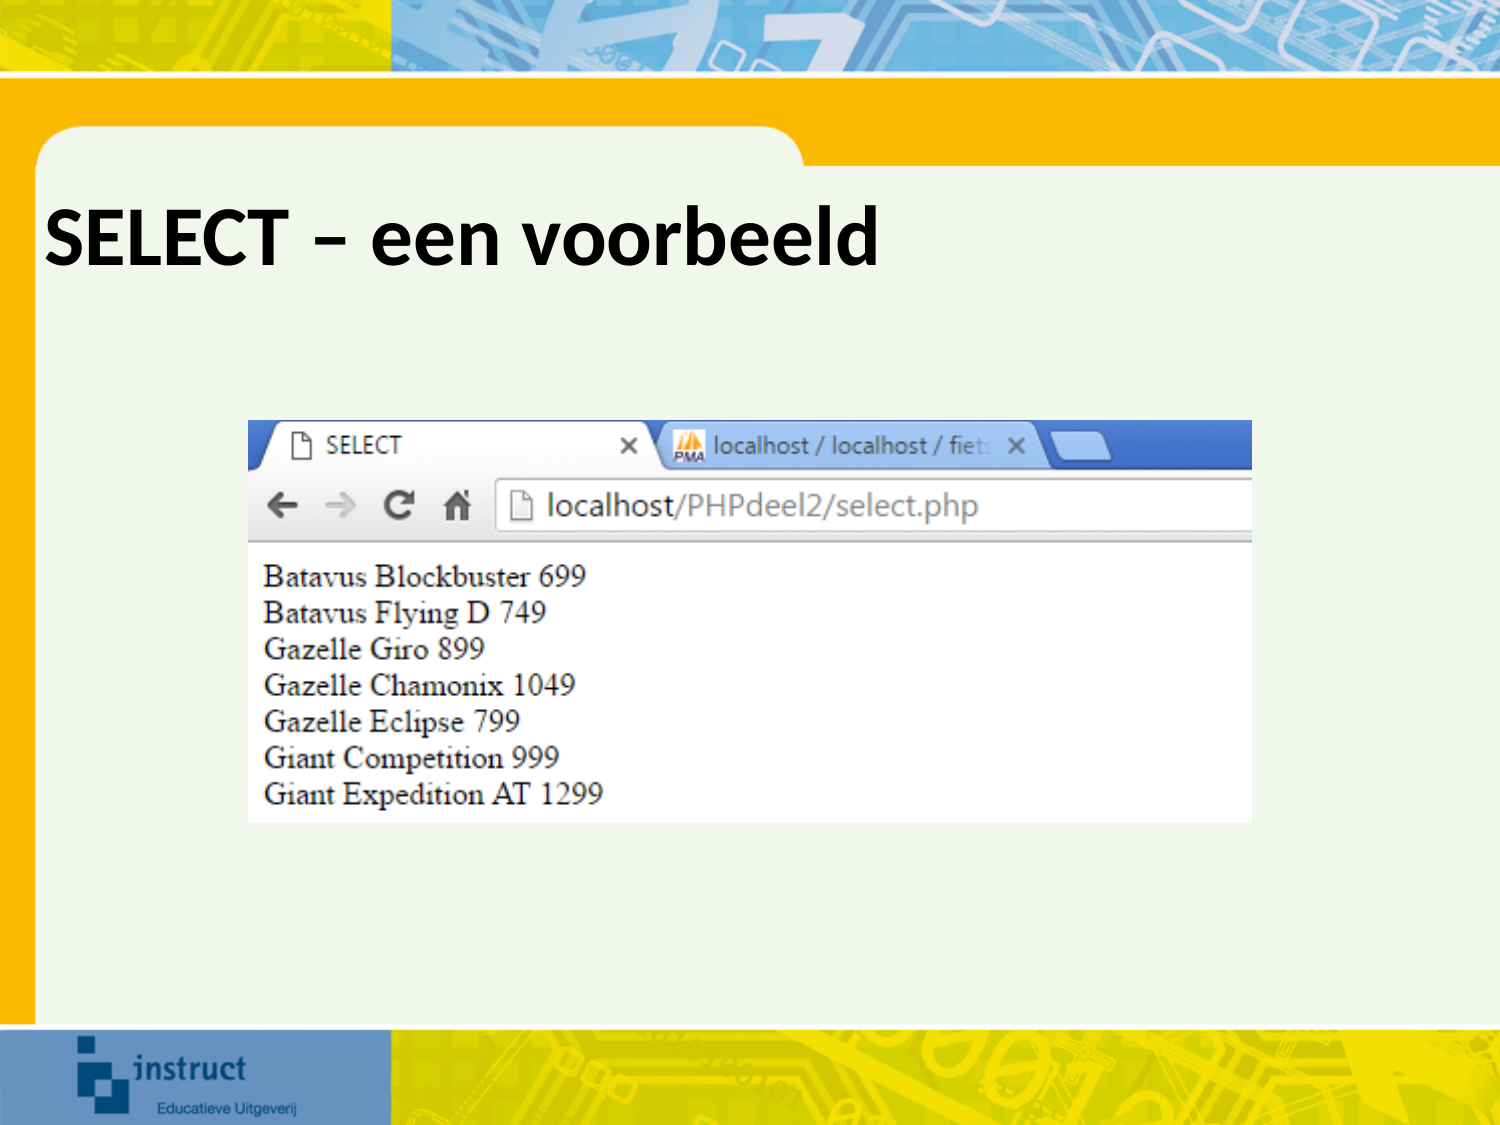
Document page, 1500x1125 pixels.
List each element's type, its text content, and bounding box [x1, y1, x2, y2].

picture [0, 0, 1500, 1125]
title SELECT – een voorbeeld [29, 172, 1471, 291]
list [247, 420, 1253, 823]
